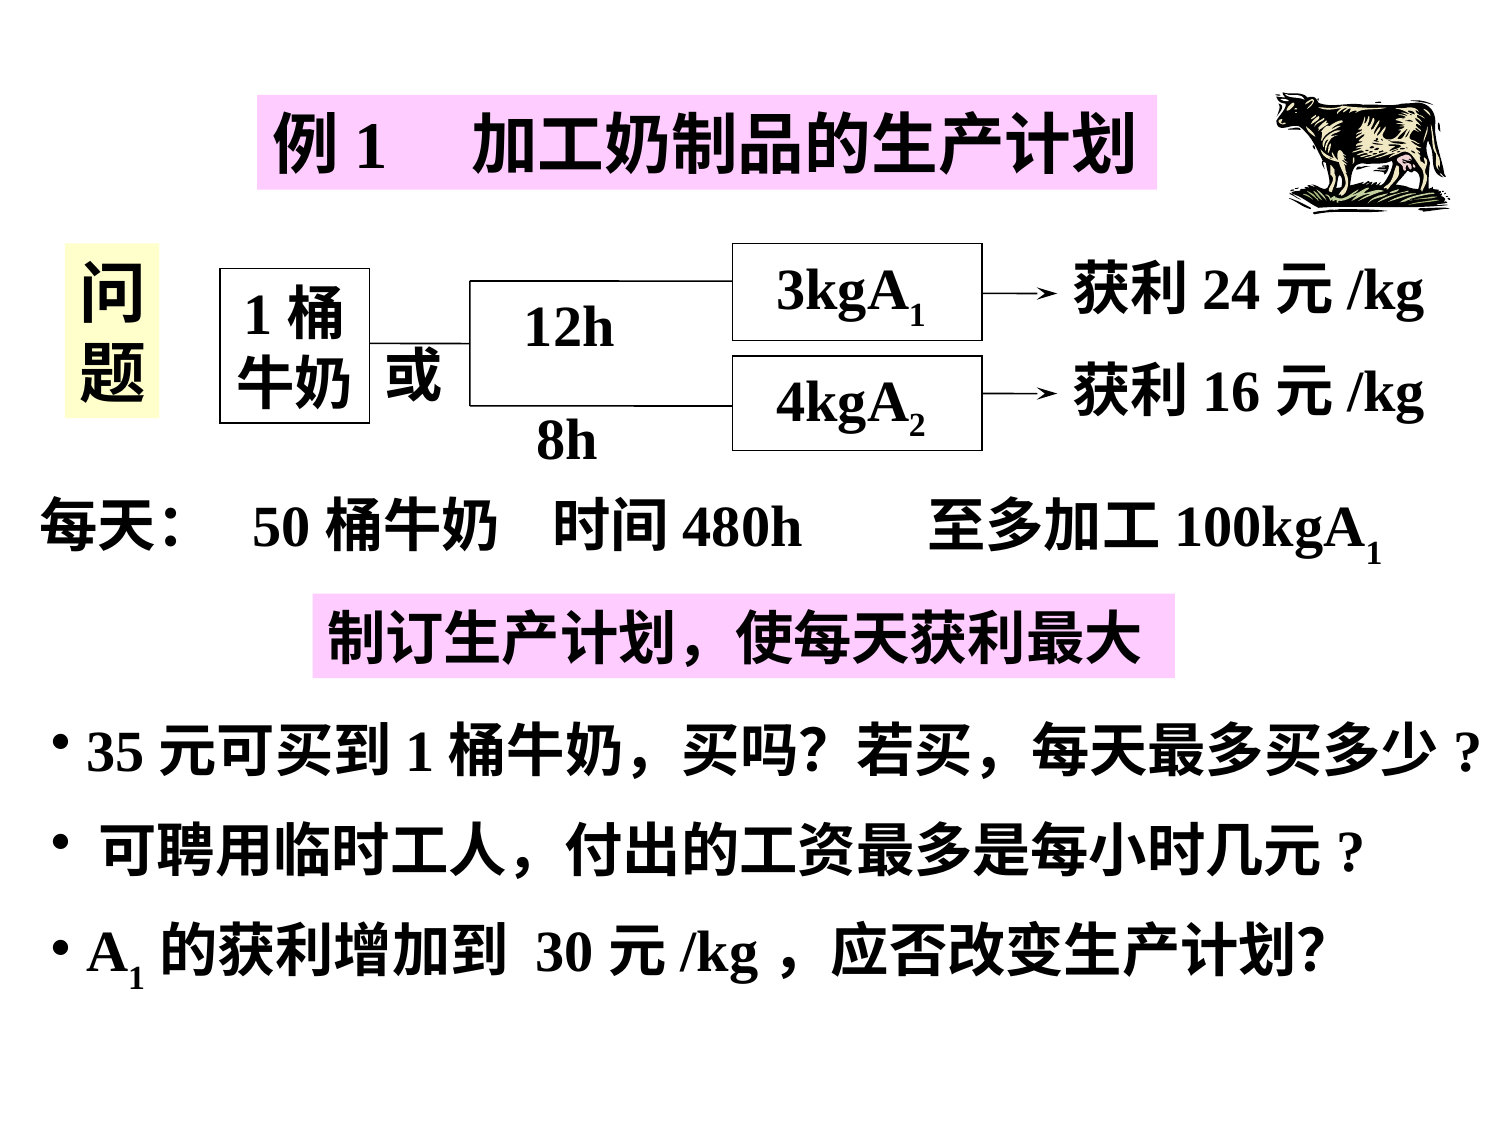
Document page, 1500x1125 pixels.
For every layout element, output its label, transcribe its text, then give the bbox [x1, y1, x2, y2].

text_box 制订生产计划，使每天获利最大 [312, 593, 1175, 679]
text_box 例1 加工奶制品的生产计划 [257, 94, 1158, 190]
text_box 至多加工100kgA1 [912, 480, 1450, 579]
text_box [981, 345, 1483, 432]
text_box 50桶牛奶 [237, 488, 526, 566]
text_box 35元可买到1桶牛奶，买吗？若买，每天最多买多少? [36, 706, 1459, 791]
text_box A1的获利增加到 30元/kg，应否改变生产计划？ [36, 905, 1459, 1004]
text_box 可聘用临时工人，付出的工资最多是每小时几元? [36, 805, 1459, 891]
text_box 时间480h [537, 488, 900, 566]
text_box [981, 243, 1483, 329]
text_box 问题 [64, 243, 160, 419]
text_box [219, 243, 983, 479]
picture [1274, 89, 1453, 217]
text_box 每天： [24, 481, 231, 566]
